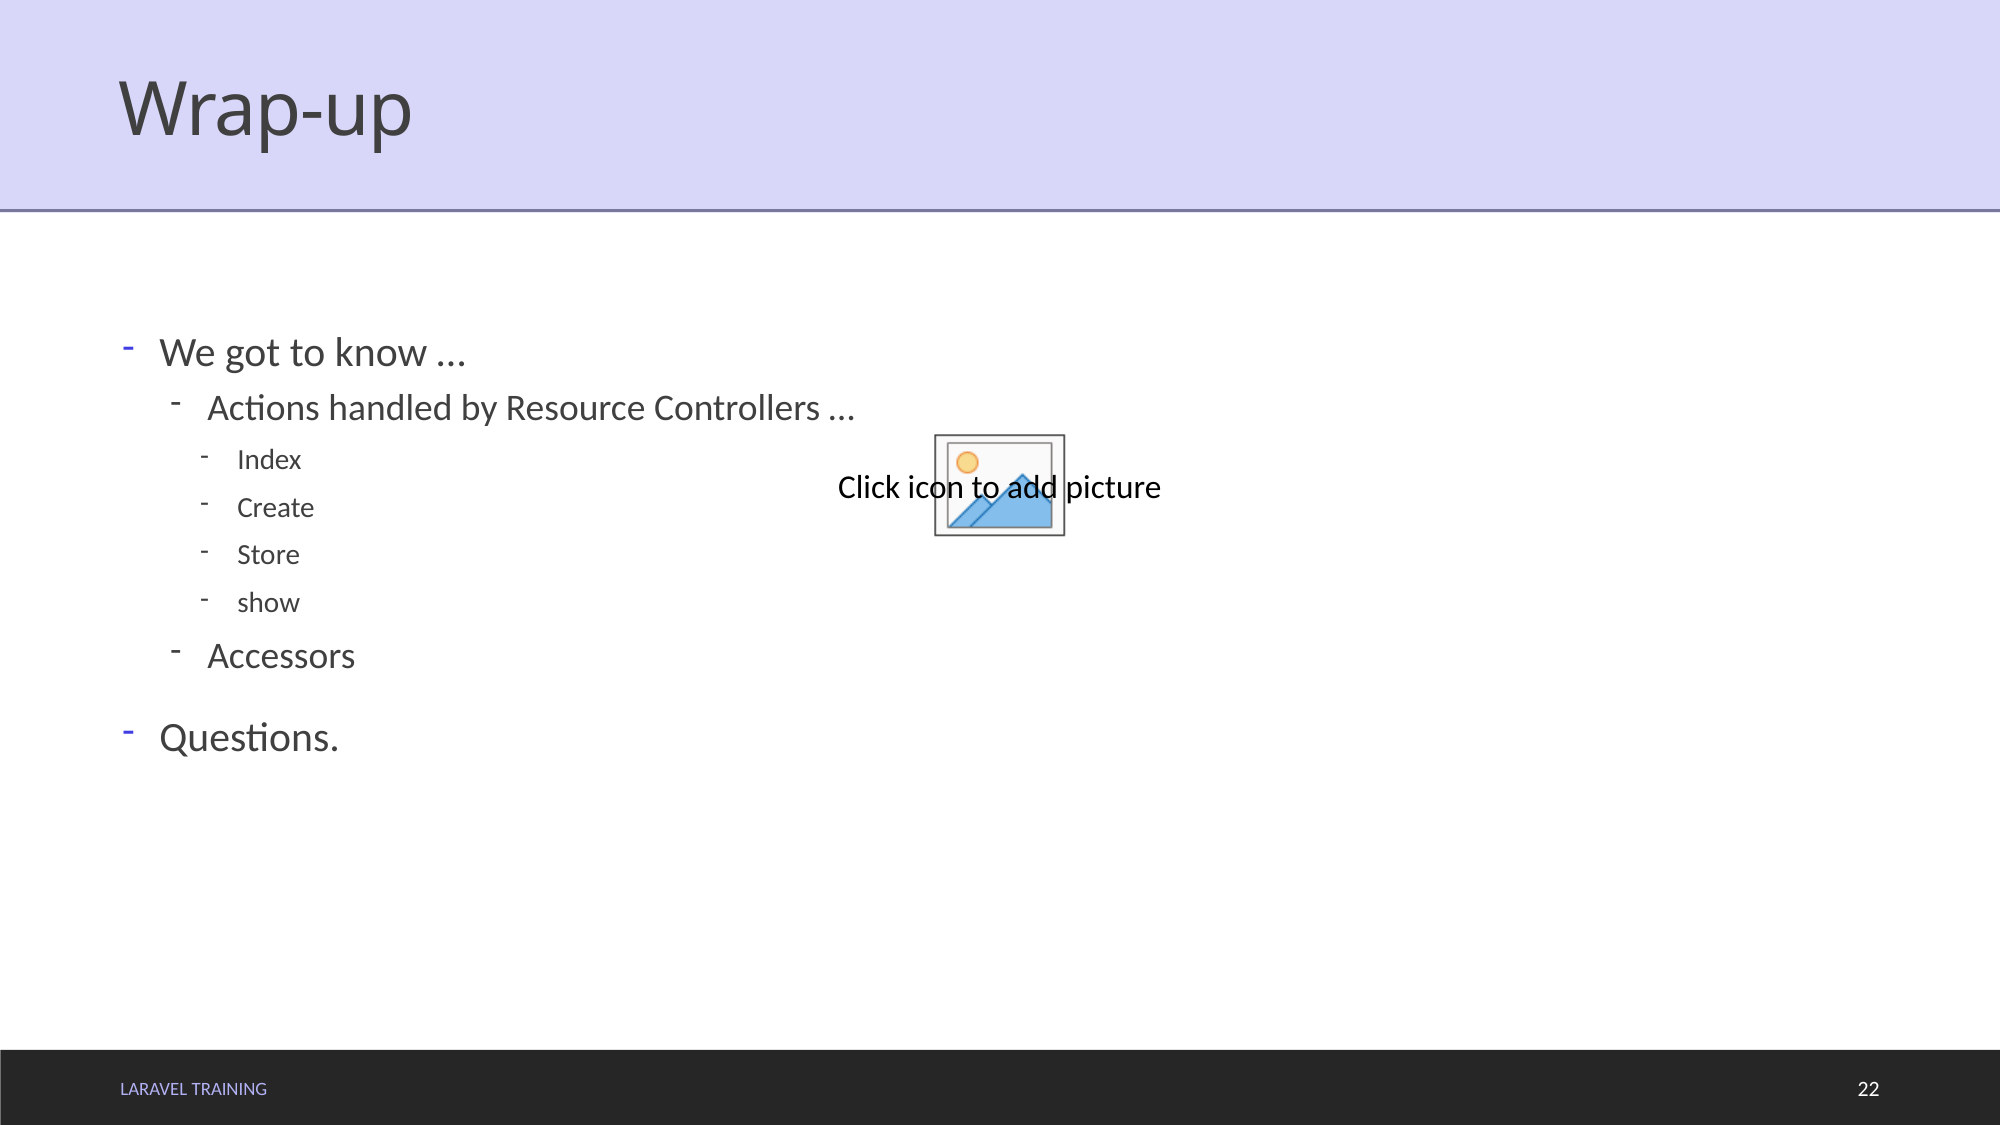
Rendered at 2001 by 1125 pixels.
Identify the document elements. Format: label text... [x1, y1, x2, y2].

slide_number 22 [1793, 1057, 1895, 1118]
picture [0, 0, 2000, 1012]
footer LARAVEL TRAINING [105, 1057, 1224, 1118]
